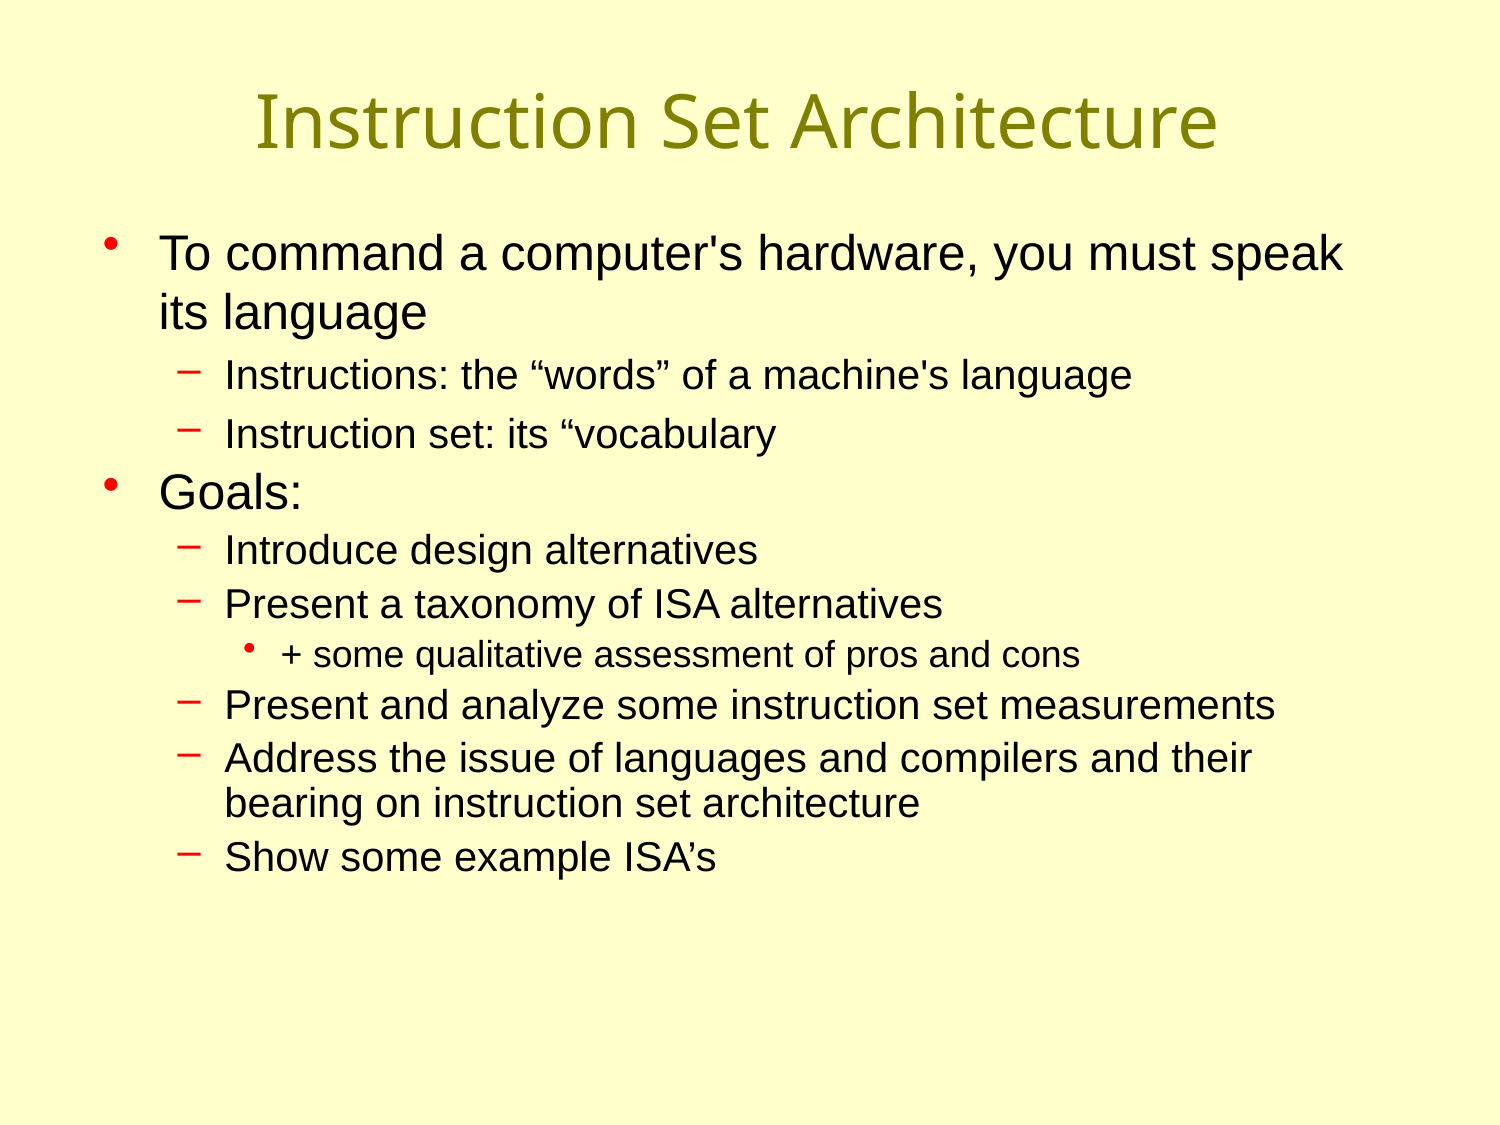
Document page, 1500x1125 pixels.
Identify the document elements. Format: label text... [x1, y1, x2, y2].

list To command a computer's hardware, you must speak its language Instructions: the “words” of a machine's language Instruction set: its “vocabulary Goals: Introduce design alternatives Present a taxonomy of ISA alternatives + some qualitative assessment of pros and cons Present and analyze some instruction set measurements Address the issue of languages and compilers and their bearing on instruction set architecture Show some example ISA’s [87, 212, 1388, 1076]
title Instruction Set Architecture [87, 24, 1388, 212]
